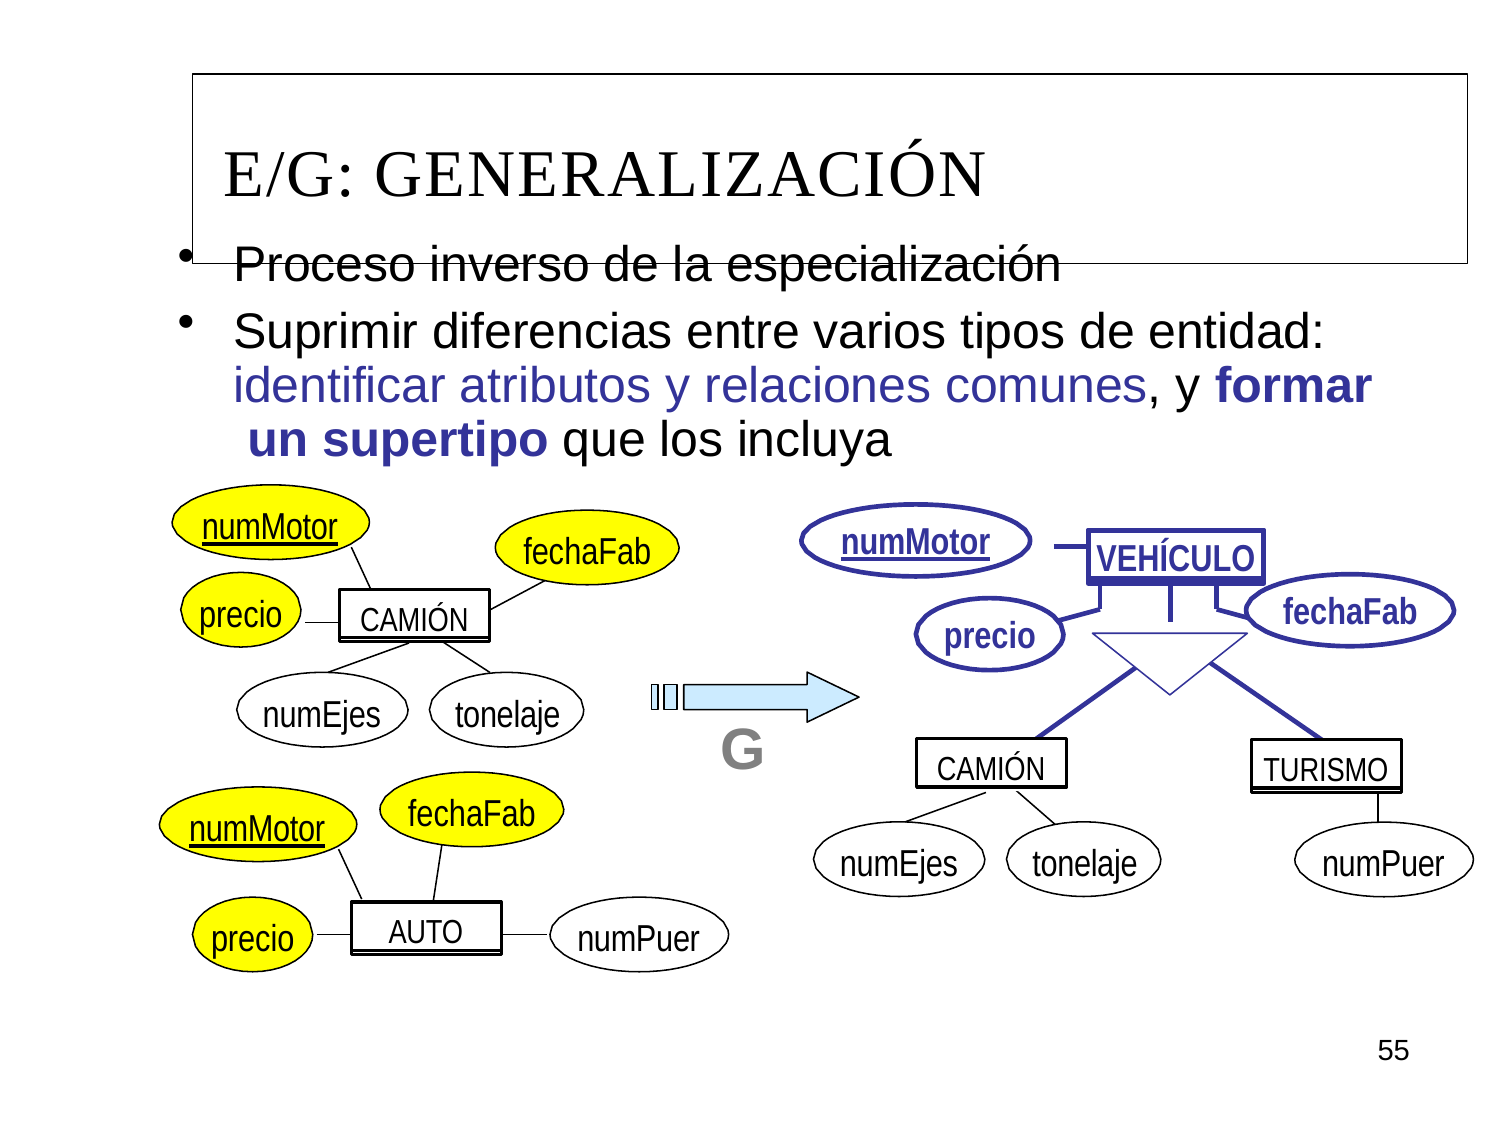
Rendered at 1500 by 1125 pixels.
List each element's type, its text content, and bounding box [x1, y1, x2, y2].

text_box numPuer [575, 912, 704, 960]
text_box G [718, 709, 769, 782]
text_box [236, 672, 391, 748]
text_box [915, 598, 1064, 671]
text_box numMotor [199, 500, 342, 548]
text_box [192, 897, 313, 972]
text_box [180, 572, 302, 648]
text_box [1092, 633, 1248, 695]
text_box [379, 772, 564, 847]
text_box [159, 786, 357, 862]
text_box [172, 484, 370, 560]
text_box VEHÍCULO [1088, 530, 1264, 579]
text_box numMotor [187, 802, 330, 850]
text_box [1021, 821, 1161, 897]
text_box [495, 510, 680, 585]
text_box [683, 672, 860, 723]
text_box 55 [1375, 1029, 1413, 1067]
text_box fechaFab [405, 787, 538, 835]
text_box [549, 897, 729, 972]
text_box [1246, 574, 1455, 647]
text_box precio [941, 609, 1039, 657]
text_box [801, 504, 1031, 577]
text_box [916, 787, 1067, 792]
text_box Proceso inverso de la especialización Suprimir diferencias entre varios tipos de entidad: identificar atributos y relaciones comunes, y formar un supertipo que los incluya [175, 223, 1379, 467]
text_box fechaFab [1280, 585, 1420, 633]
text_box AUTO [351, 902, 502, 951]
text_box numEjes tonelaje [260, 687, 563, 735]
text_box numMotor [838, 515, 993, 563]
text_box TURISMO [1251, 739, 1402, 789]
text_box precio [208, 912, 297, 960]
text_box [813, 821, 969, 897]
text_box [664, 684, 678, 710]
text_box [1088, 579, 1264, 584]
text_box numEjes tonelaje [837, 837, 1140, 885]
text_box [339, 638, 490, 642]
text_box [351, 951, 502, 955]
text_box numPuer [1320, 837, 1449, 885]
text_box CAMIÓN [916, 738, 1067, 787]
text_box [651, 684, 658, 710]
title E/G: Generalización [192, 74, 1468, 264]
text_box [1251, 789, 1402, 793]
text_box precio [197, 587, 285, 635]
text_box CAMIÓN [339, 589, 490, 638]
text_box [445, 672, 584, 748]
text_box [1294, 822, 1474, 897]
text_box fechaFab [521, 525, 654, 573]
